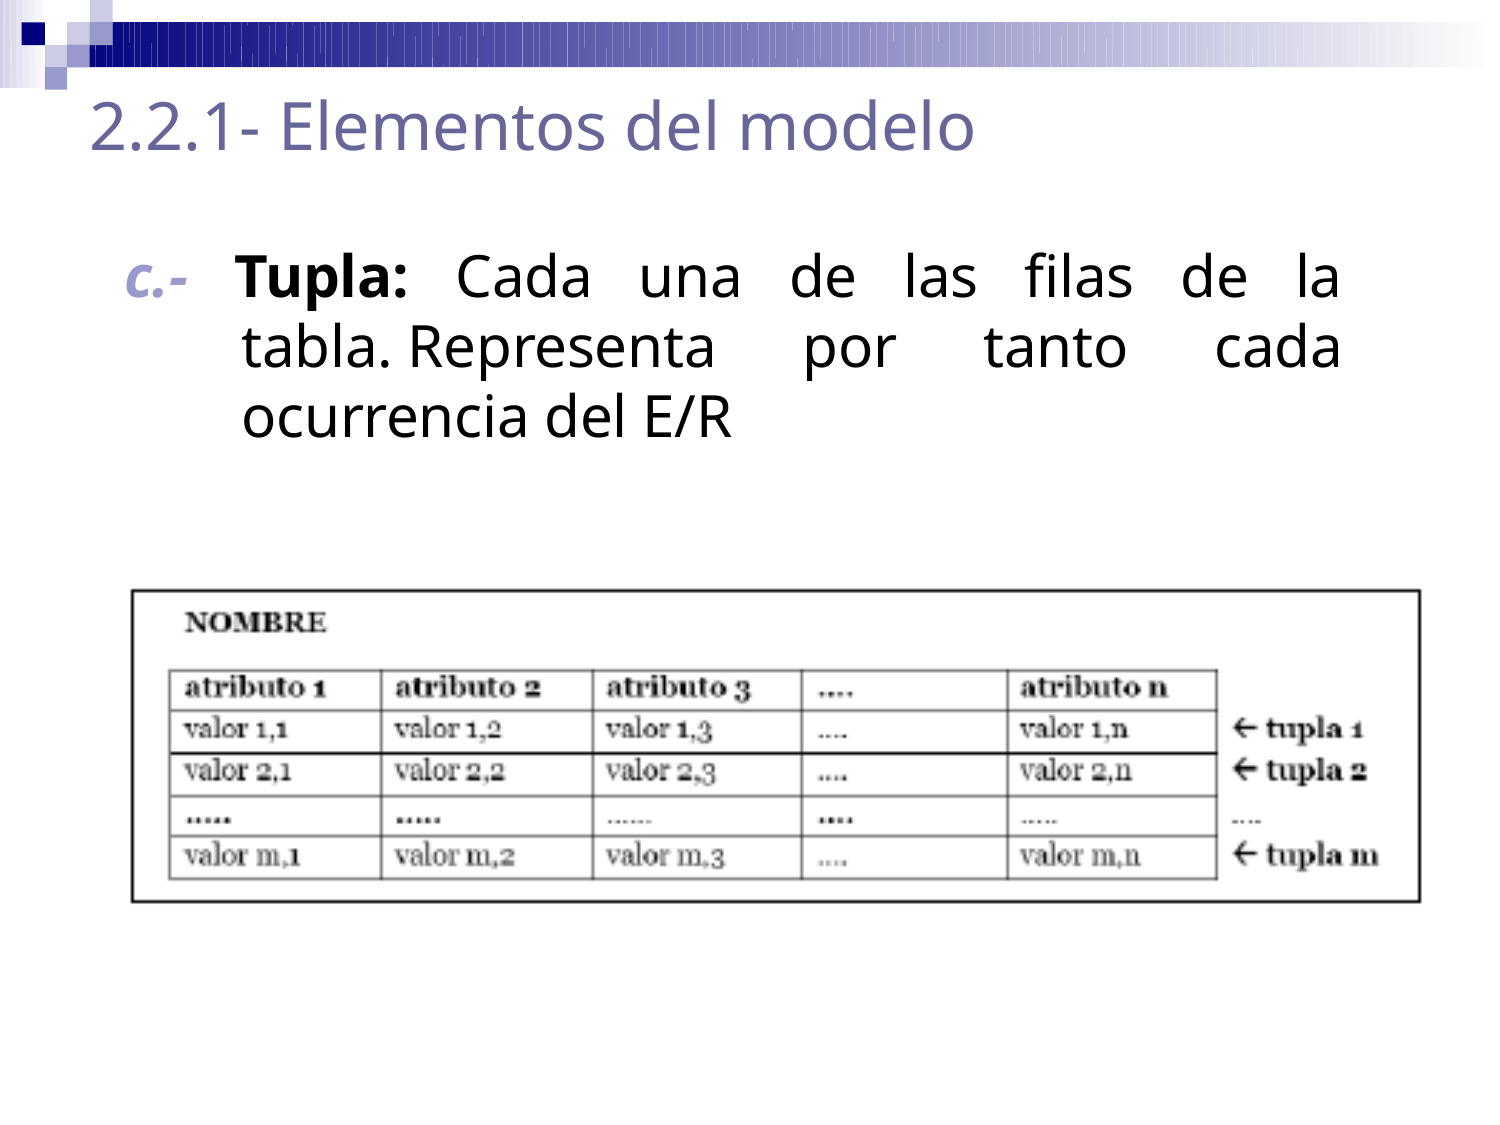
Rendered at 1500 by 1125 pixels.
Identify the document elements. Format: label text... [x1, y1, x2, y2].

picture [109, 576, 1443, 924]
title 2.2.1- Elementos del modelo [87, 81, 1062, 272]
text_box c.- Tupla: Cada una de las filas de la tabla. Representa por tanto cada ocurrencia del E/R [122, 237, 1344, 449]
